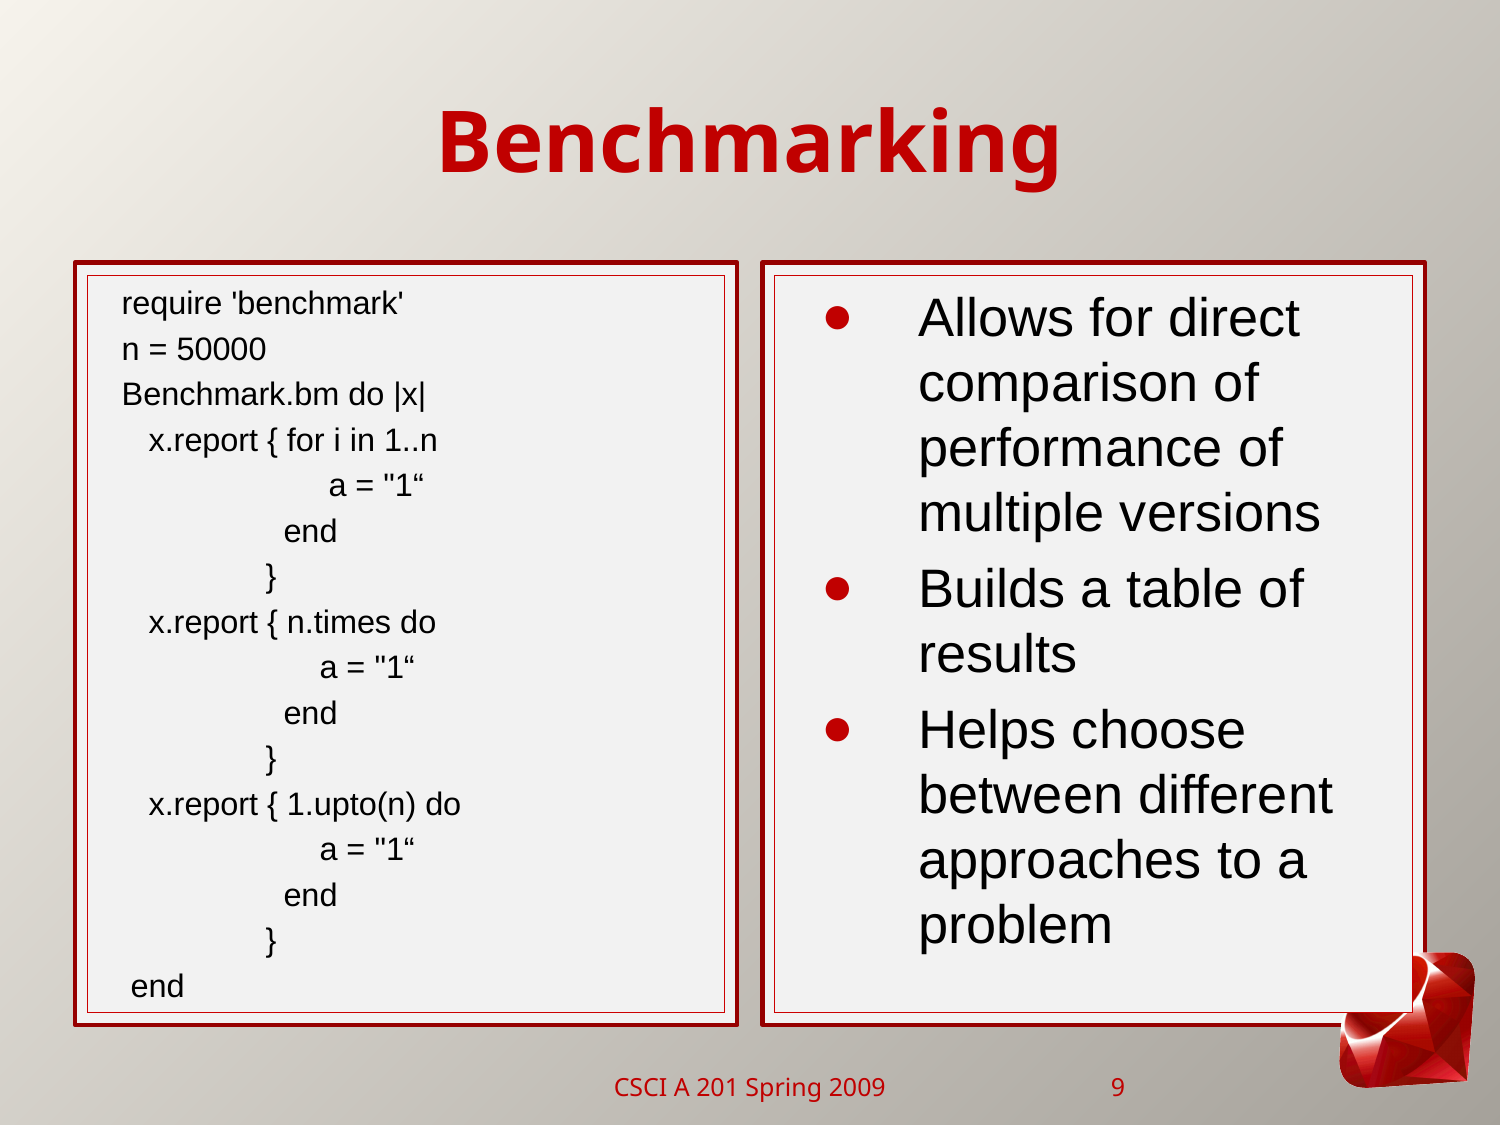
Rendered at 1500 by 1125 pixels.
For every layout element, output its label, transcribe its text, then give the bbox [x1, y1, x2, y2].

title Benchmarking [75, 45, 1425, 233]
list require 'benchmark' n = 50000 Benchmark.bm do |x| x.report { for i in 1..n a = "1“ end } x.report { n.times do a = "1“ end } x.report { 1.upto(n) do a = "1“ end } end [87, 275, 725, 1013]
picture [1337, 949, 1475, 1088]
list Allows for direct comparison of performance of multiple versions Builds a table of results Helps choose between different approaches to a problem [774, 275, 1413, 1013]
slide_number 9 [999, 1052, 1125, 1113]
footer CSCI A 201 Spring 2009 [512, 1052, 988, 1113]
